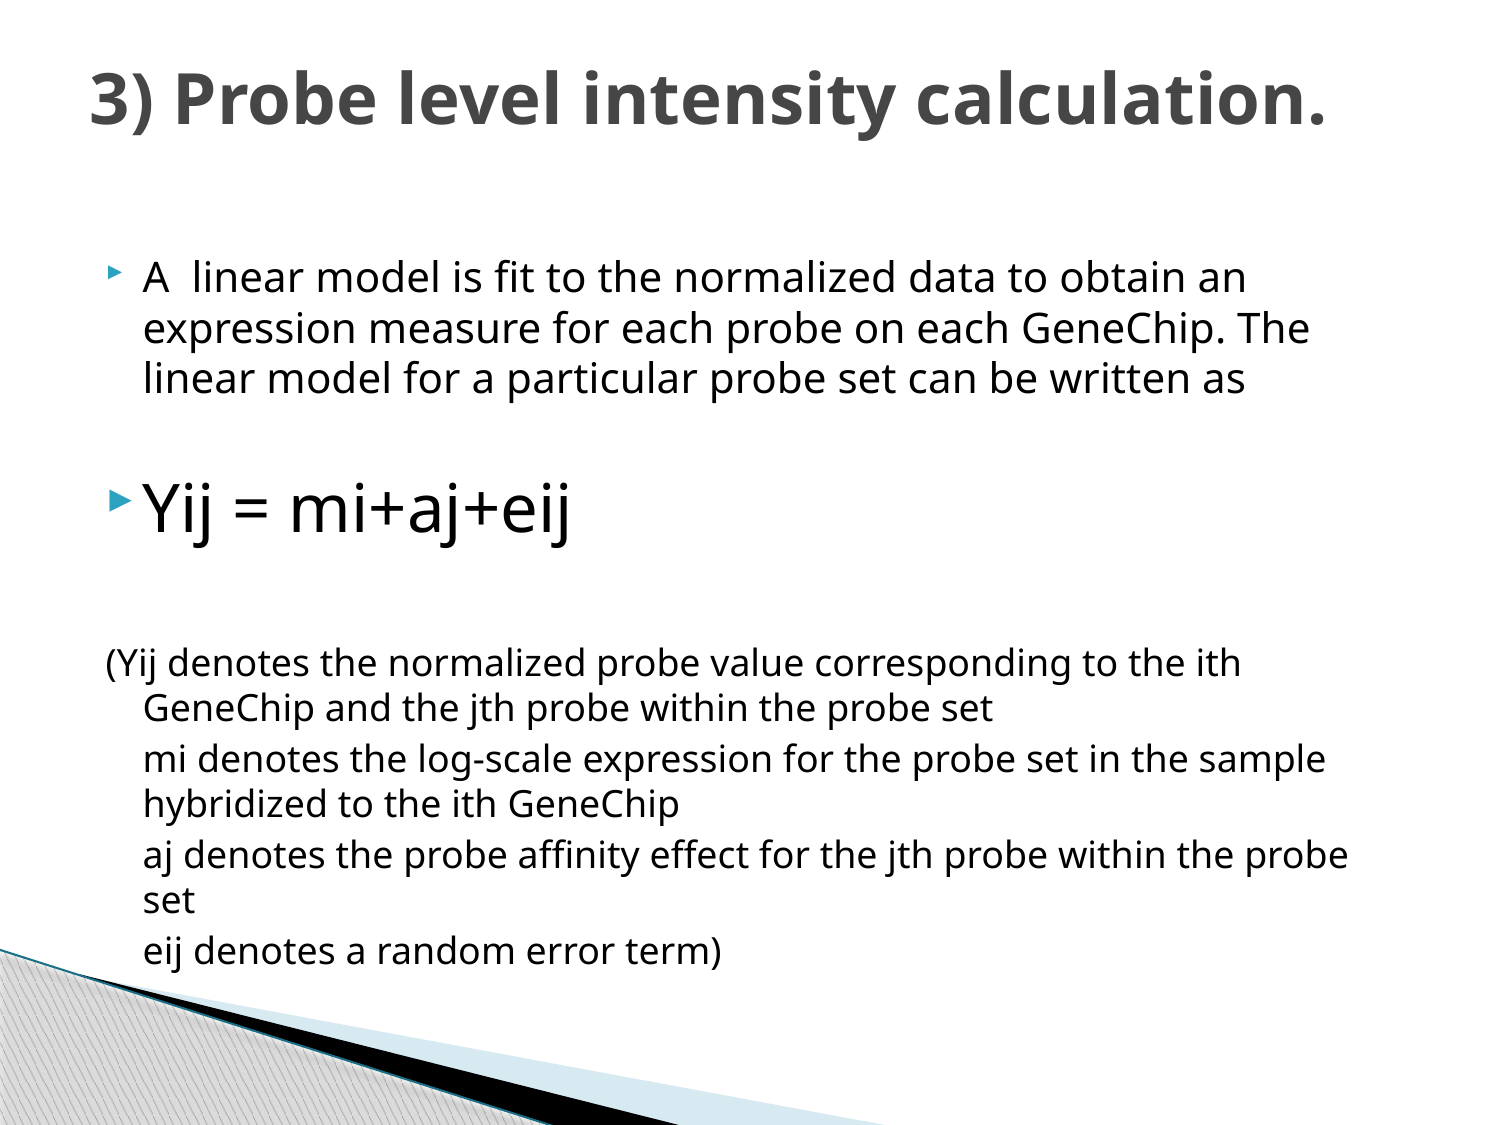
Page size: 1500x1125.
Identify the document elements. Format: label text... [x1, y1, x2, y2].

title 3) Probe level intensity calculation. [75, 45, 1425, 233]
list A linear model is fit to the normalized data to obtain an expression measure for each probe on each GeneChip. The linear model for a particular probe set can be written as Yij = mi+aj+eij (Yij denotes the normalized probe value corresponding to the ith GeneChip and the jth probe within the probe set mi denotes the log-scale expression for the probe set in the sample hybridized to the ith GeneChip aj denotes the probe affinity effect for the jth probe within the probe set eij denotes a random error term) [75, 243, 1425, 986]
